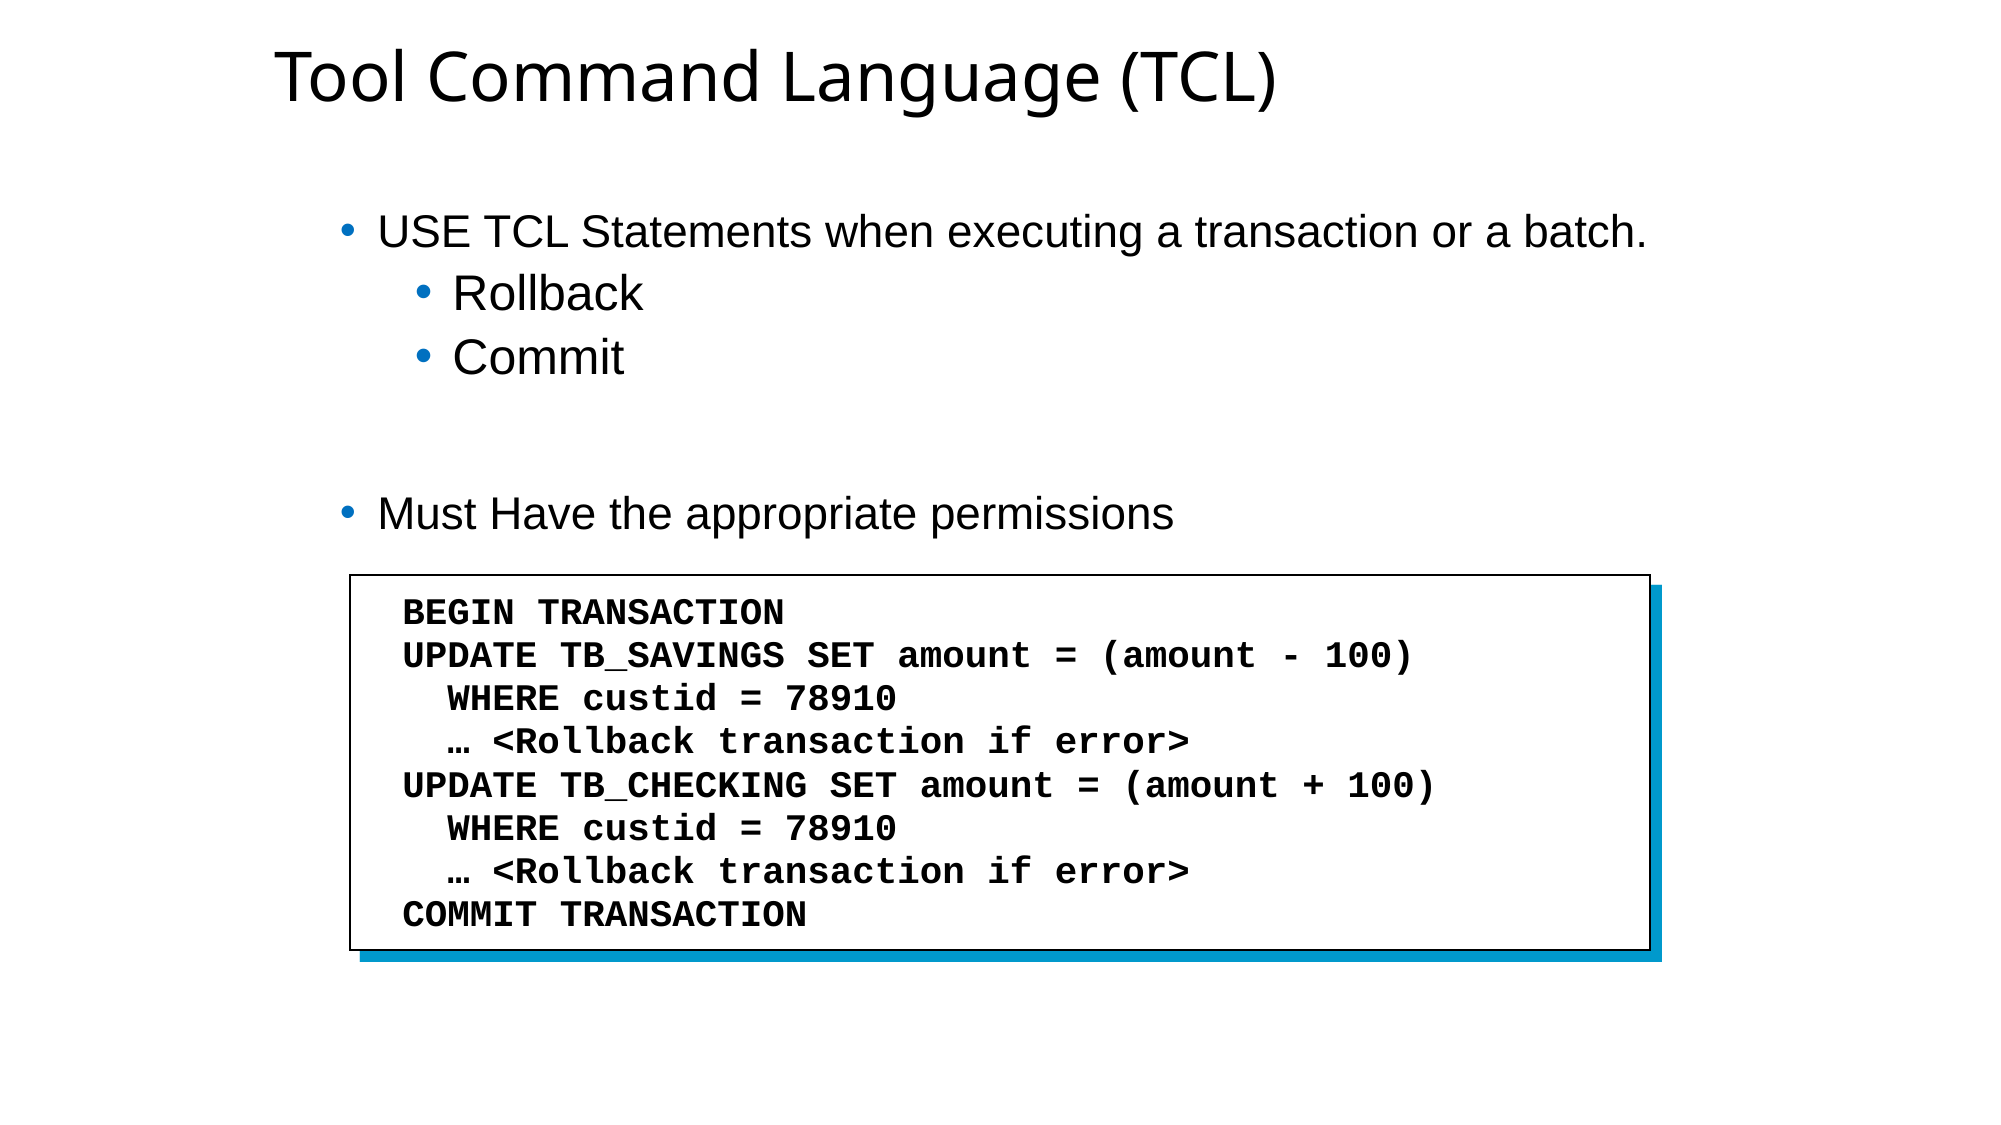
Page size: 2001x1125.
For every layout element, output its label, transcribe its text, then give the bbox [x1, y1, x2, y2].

list USE TCL Statements when executing a transaction or a batch. Rollback Commit Must Have the appropriate permissions [324, 200, 1677, 934]
title Tool Command Language (TCL) [259, 34, 1500, 125]
text_box BEGIN TRANSACTION UPDATE TB_SAVINGS SET amount = (amount - 100) WHERE custid = 78910 … <Rollback transaction if error> UPDATE TB_CHECKING SET amount = (amount + 100) WHERE custid = 78910 … <Rollback transaction if error> COMMIT TRANSACTION [350, 574, 1650, 951]
